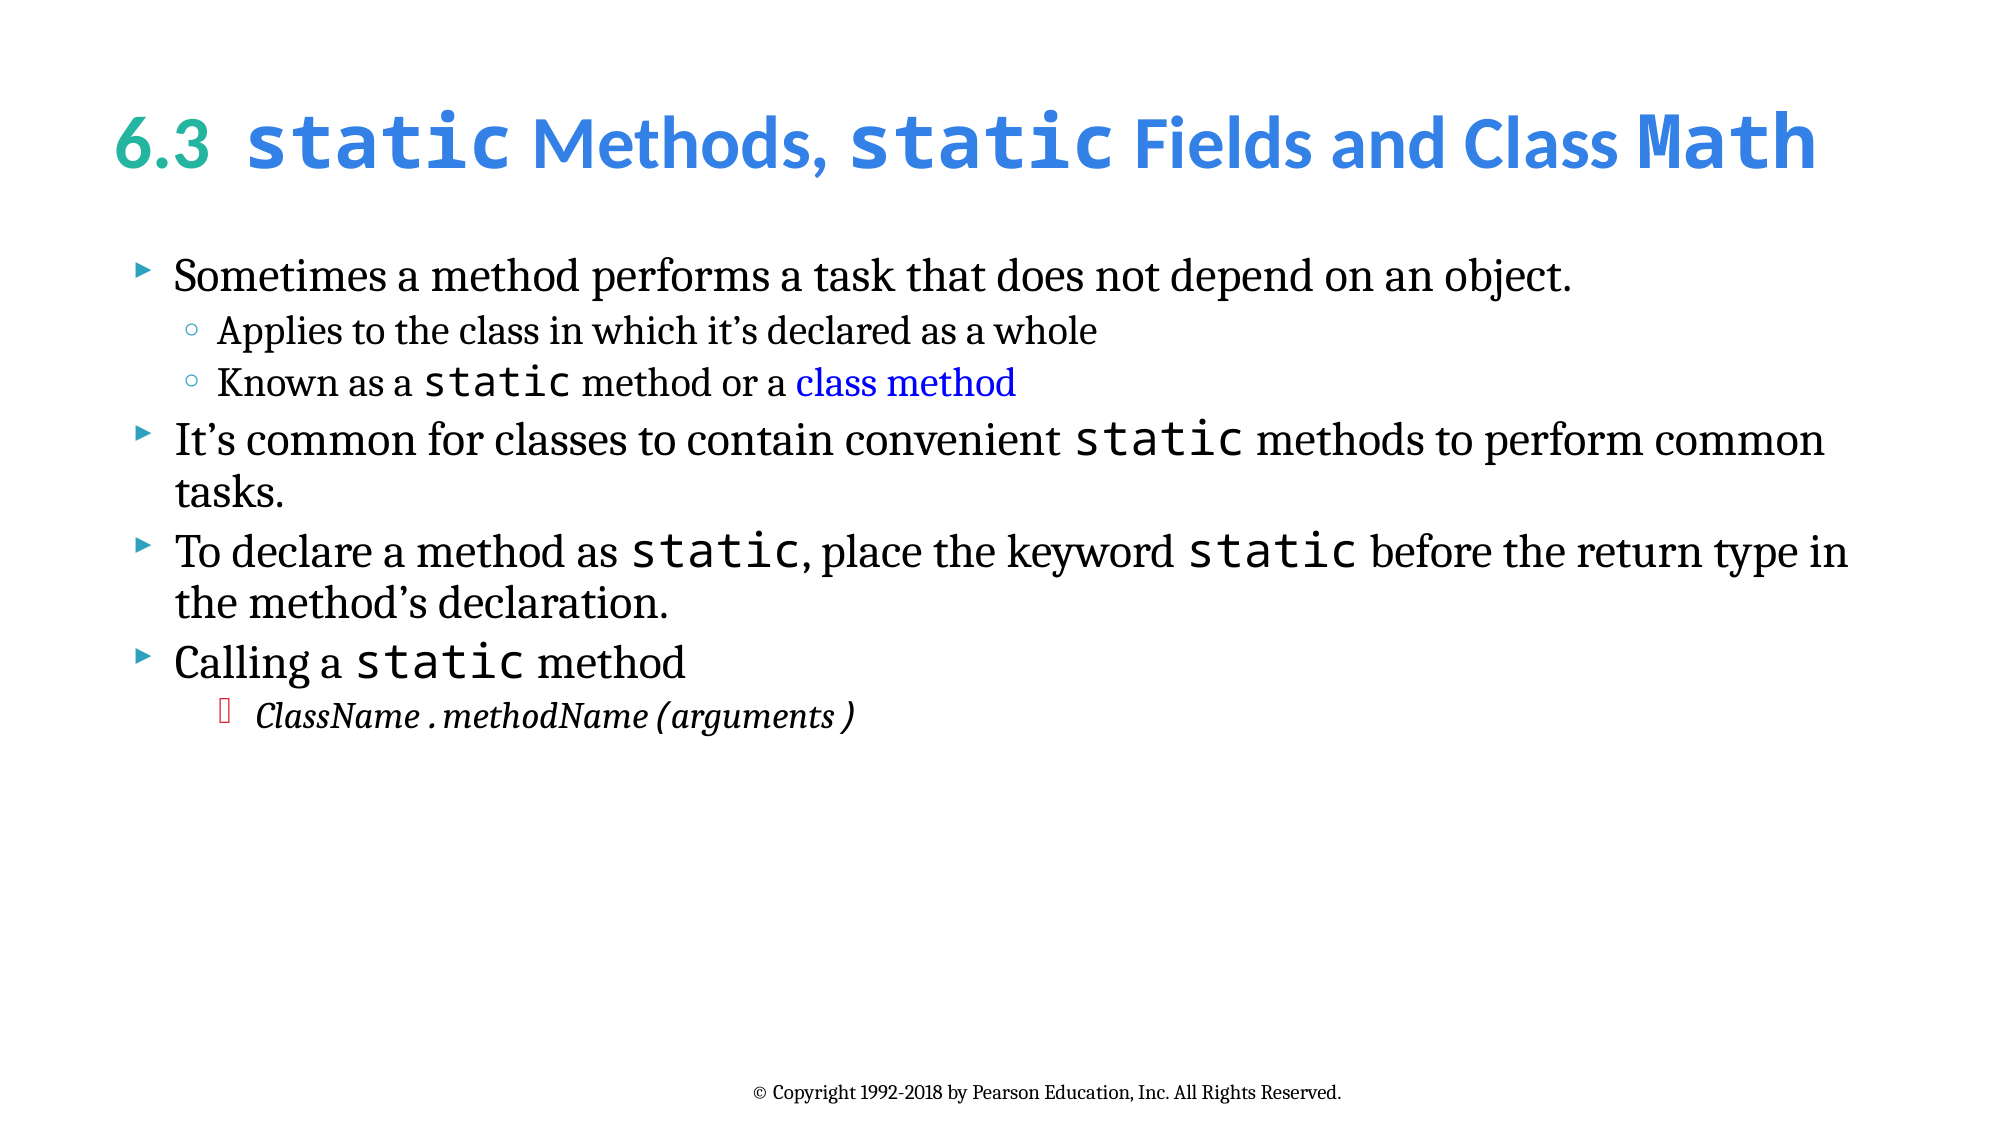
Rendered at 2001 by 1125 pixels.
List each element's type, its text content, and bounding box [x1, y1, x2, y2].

title 6.3 static Methods, static Fields and Class Math [99, 45, 1900, 233]
list Sometimes a method performs a task that does not depend on an object. Applies to the class in which it’s declared as a whole Known as a static method or a class method It’s common for classes to contain convenient static methods to perform common tasks. To declare a method as static, place the keyword static before the return type in the method’s declaration. Calling a static method ClassName.methodName(arguments) [99, 242, 1900, 986]
footer © Copyright 1992-2018 by Pearson Education, Inc. All Rights Reserved. [736, 1051, 1892, 1112]
